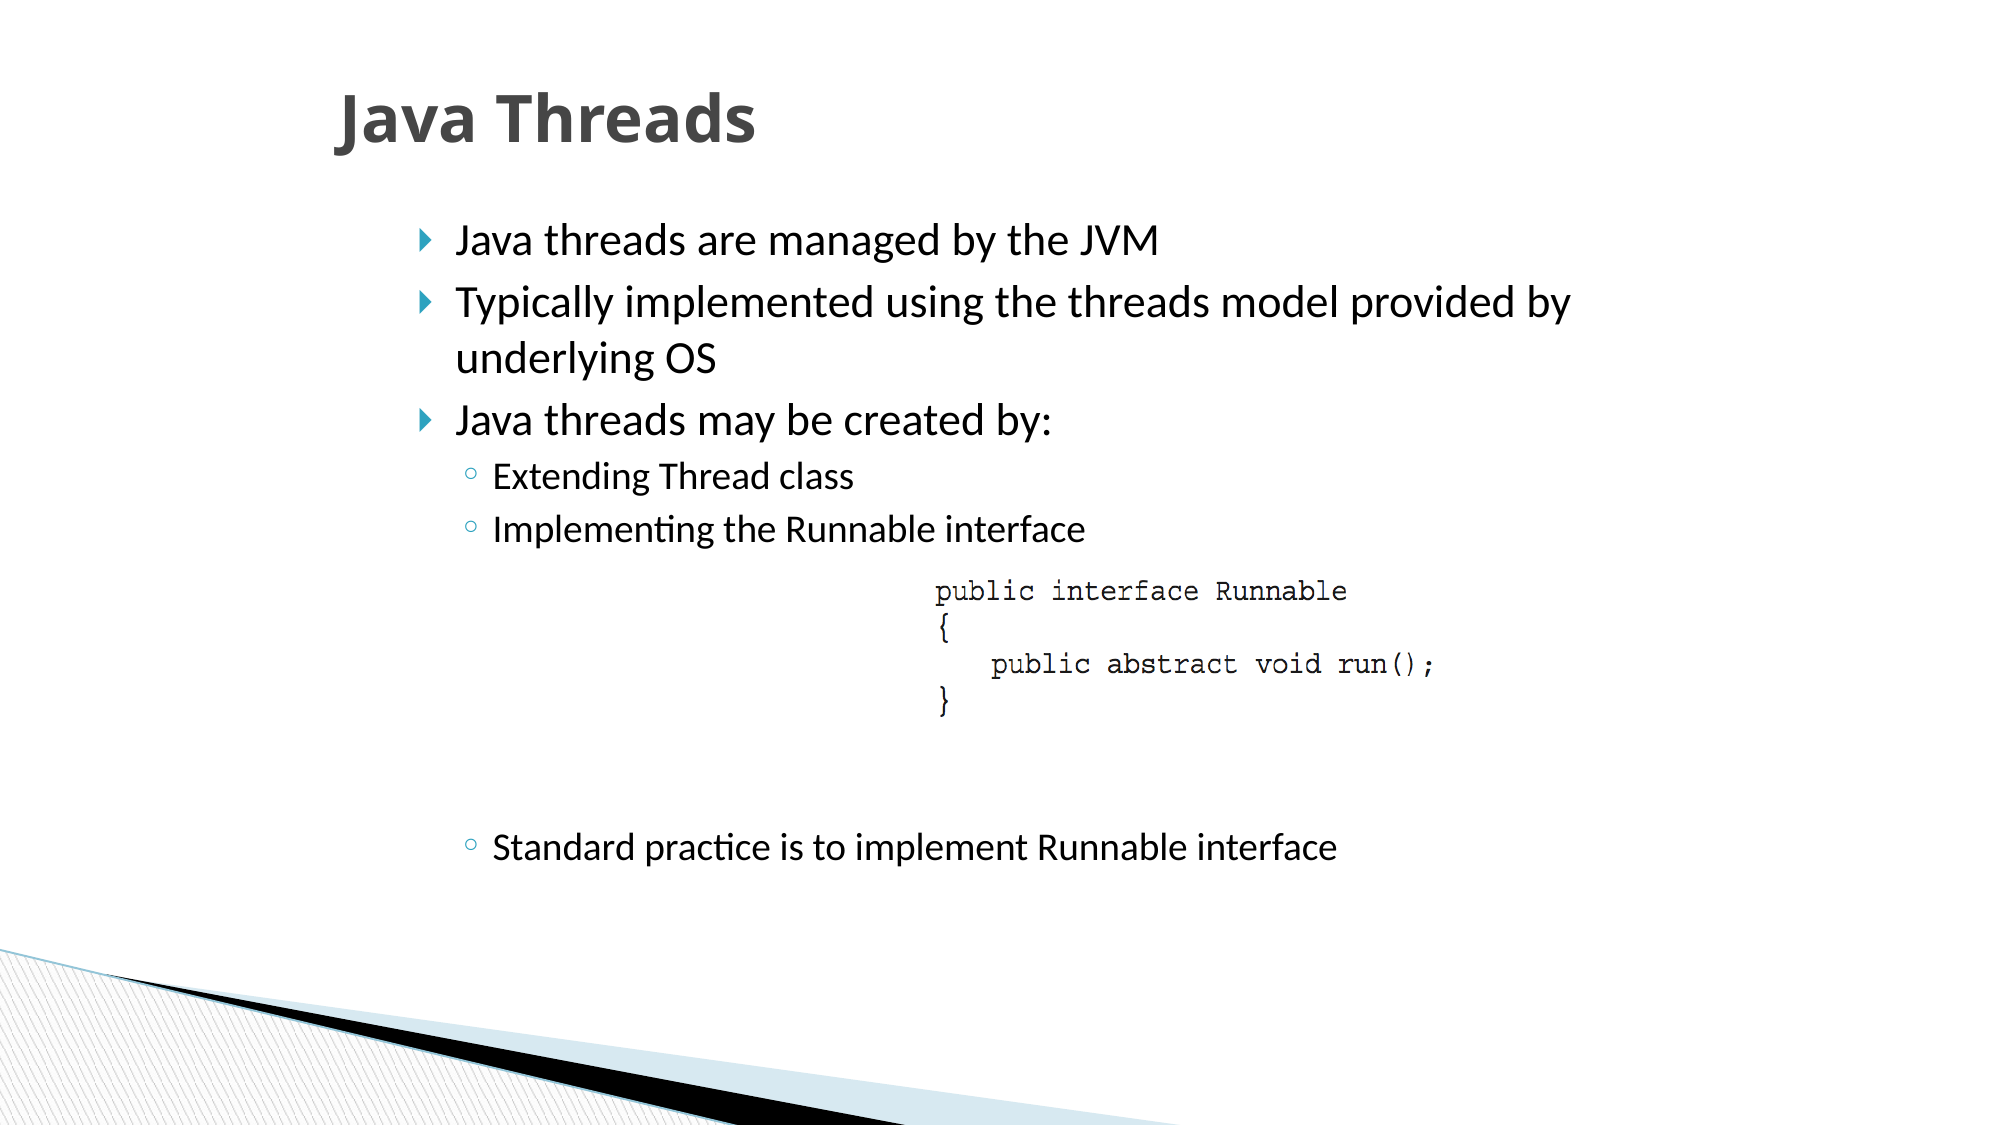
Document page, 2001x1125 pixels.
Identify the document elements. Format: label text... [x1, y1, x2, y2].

title Java Threads [324, 68, 1675, 164]
picture [868, 563, 1489, 750]
list Java threads are managed by the JVM Typically implemented using the threads model provided by underlying OS Java threads may be created by: Extending Thread class Implementing the Runnable interface Standard practice is to implement Runnable interface [387, 202, 1645, 926]
